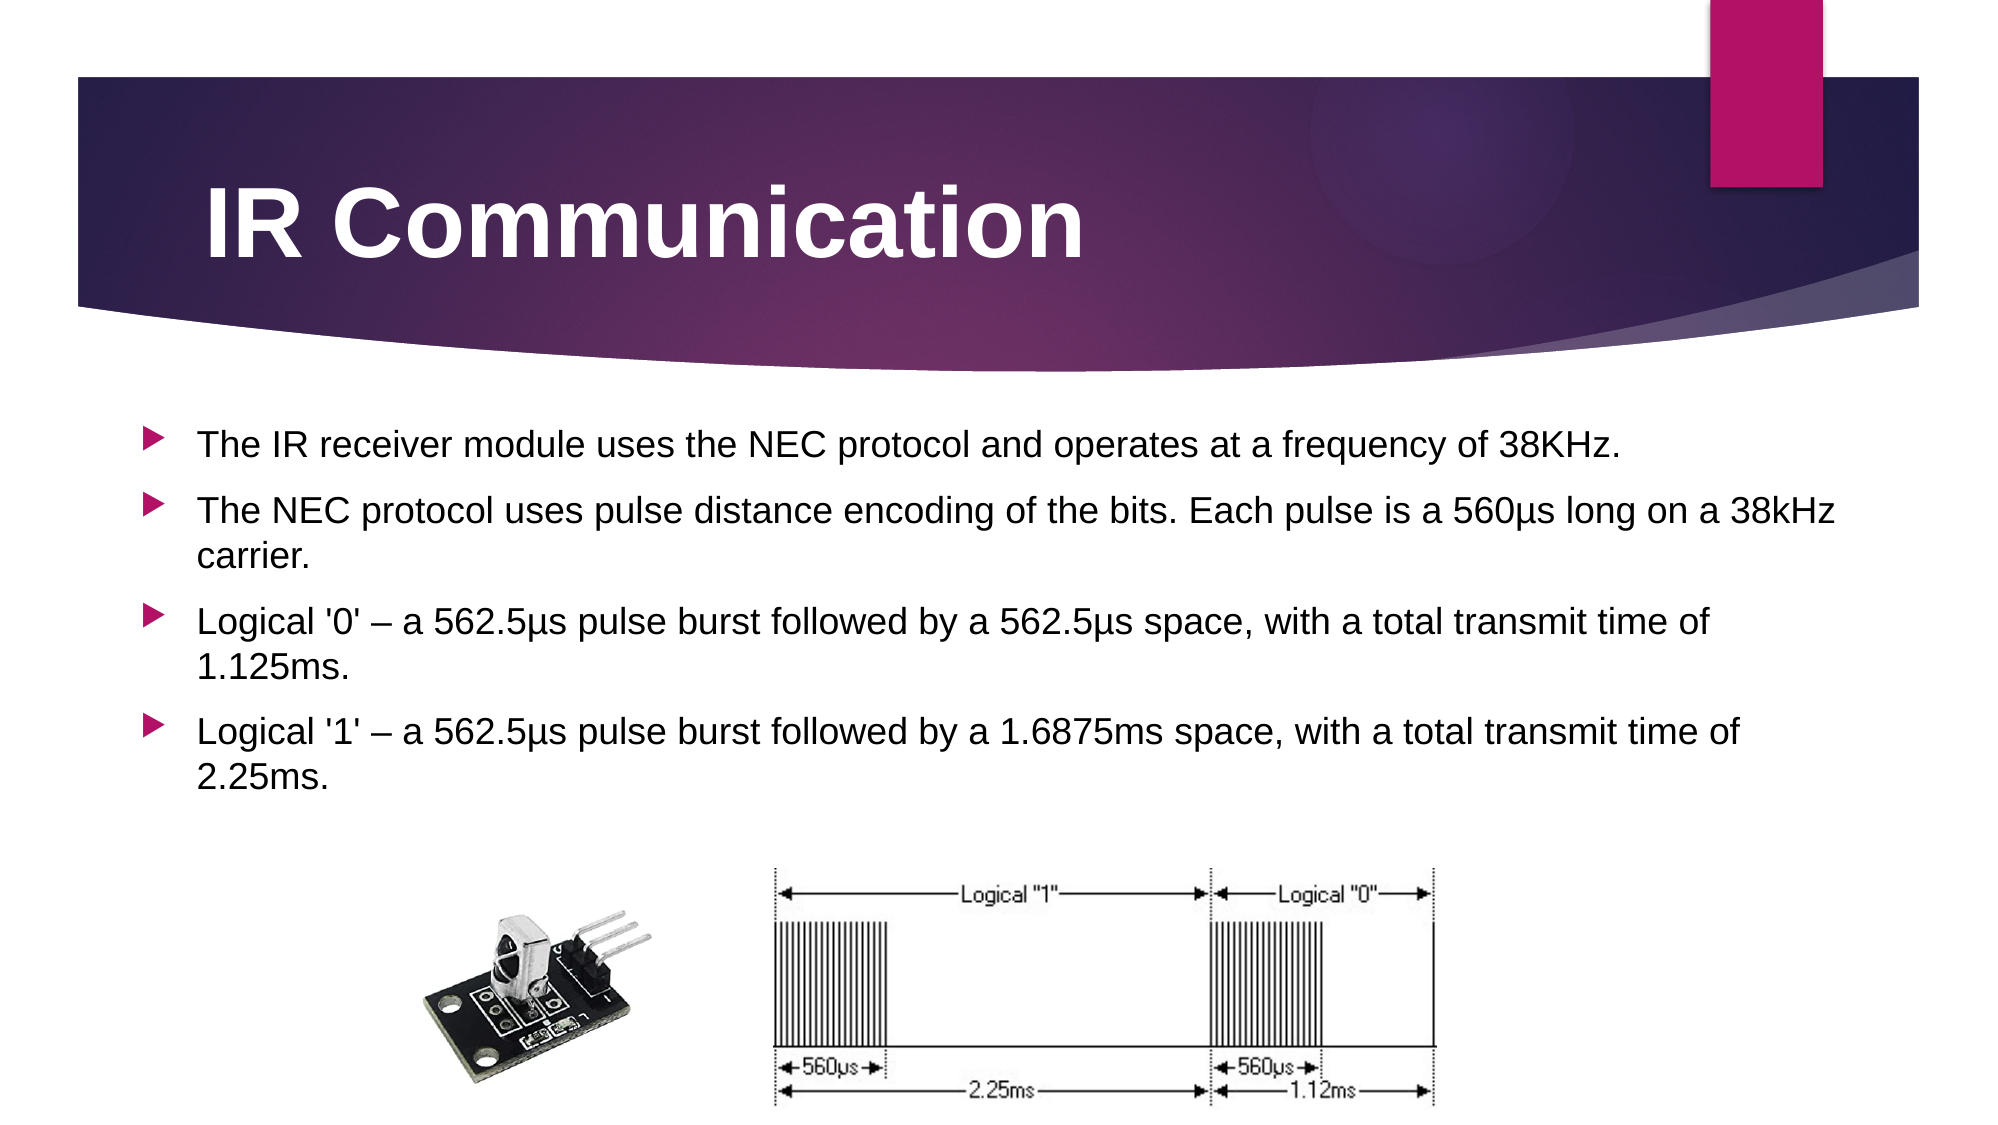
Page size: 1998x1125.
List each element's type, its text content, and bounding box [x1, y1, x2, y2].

title IR Communication [189, 159, 1625, 276]
picture [773, 867, 1437, 1110]
list The IR receiver module uses the NEC protocol and operates at a frequency of 38KHz. The NEC protocol uses pulse distance encoding of the bits. Each pulse is a 560µs long on a 38kHz carrier. Logical '0' – a 562.5µs pulse burst followed by a 562.5µs space, with a total transmit time of 1.125ms. Logical '1' – a 562.5µs pulse burst followed by a 1.6875ms space, with a total transmit time of 2.25ms. [125, 412, 1873, 1110]
picture [411, 861, 666, 1117]
